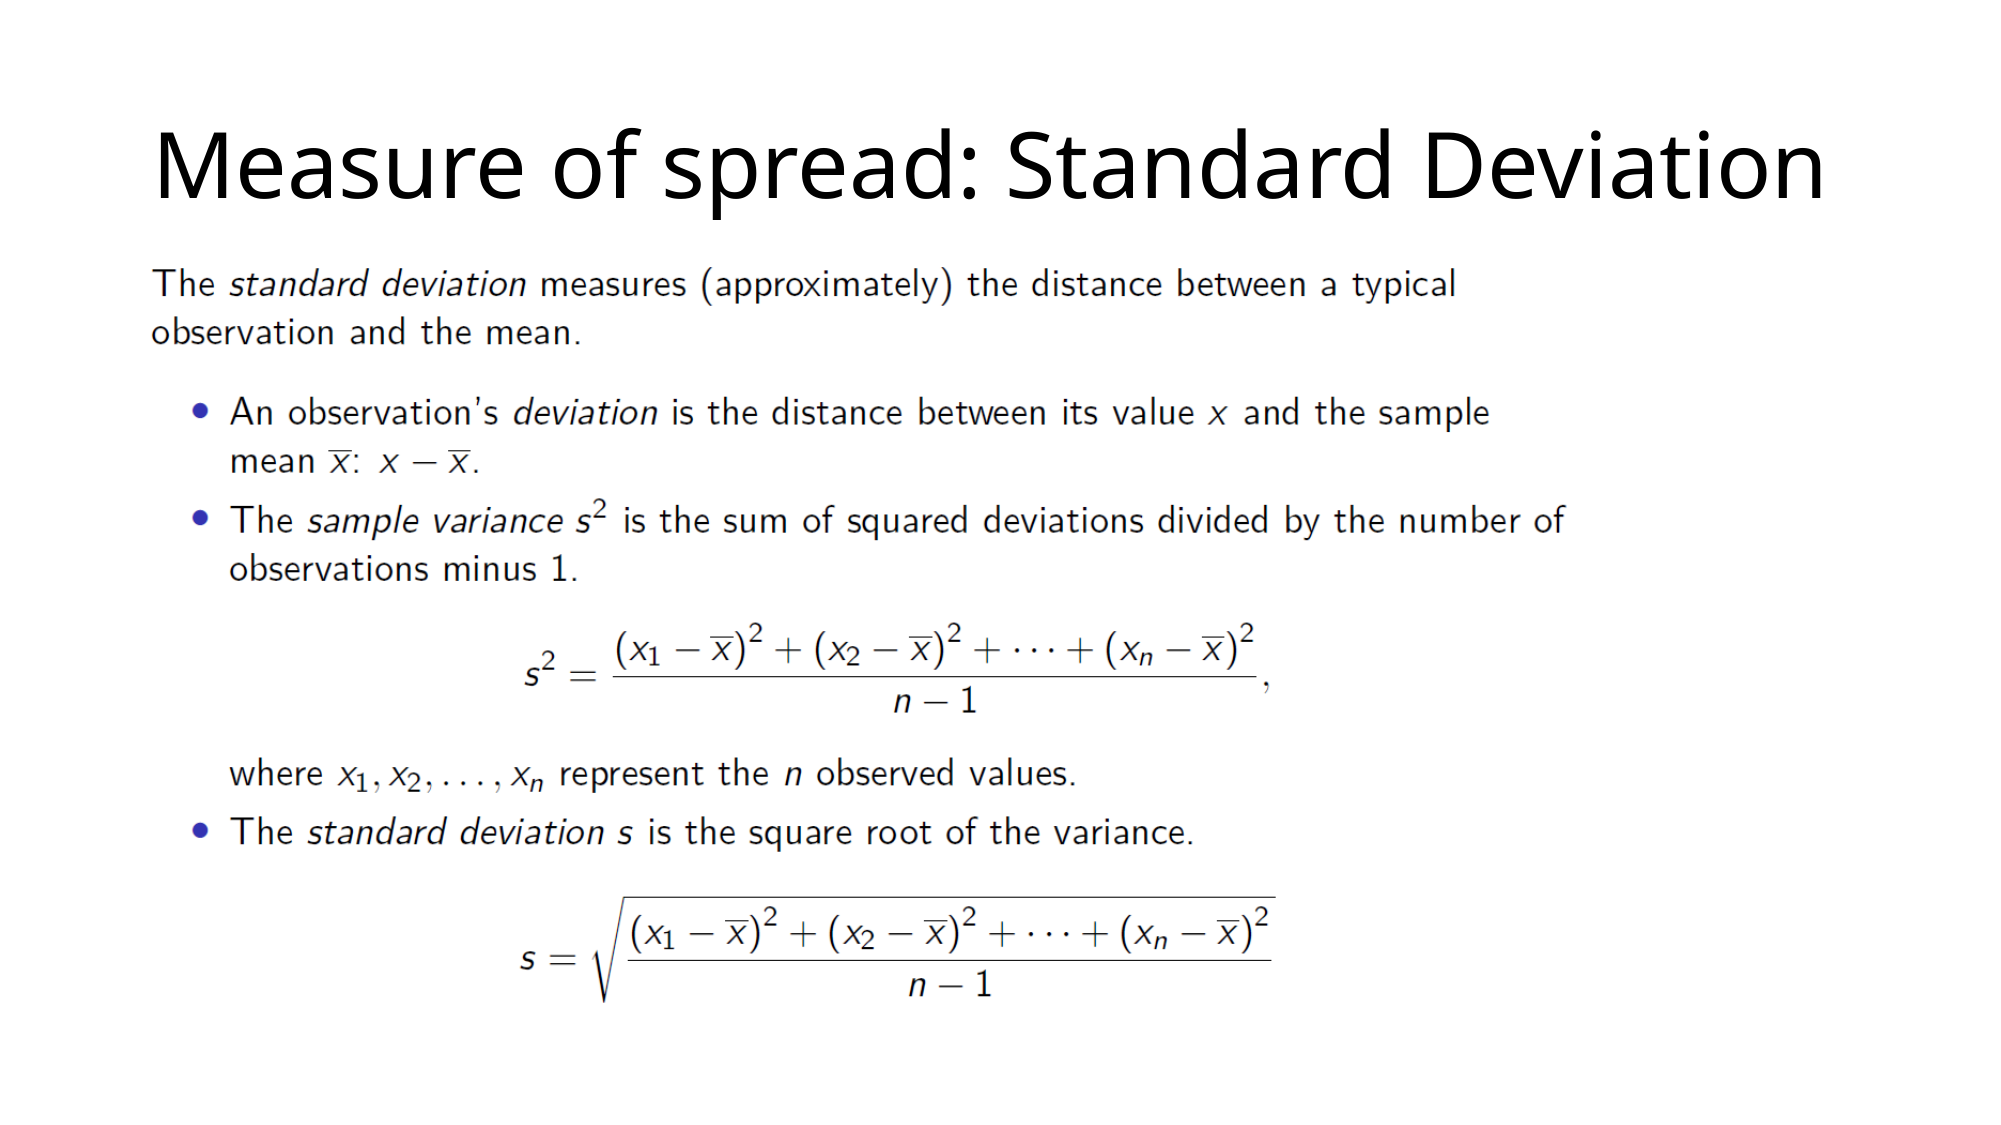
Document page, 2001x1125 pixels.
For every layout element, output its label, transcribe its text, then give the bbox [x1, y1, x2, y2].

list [137, 249, 1589, 1022]
title Measure of spread: Standard Deviation [137, 59, 1863, 278]
